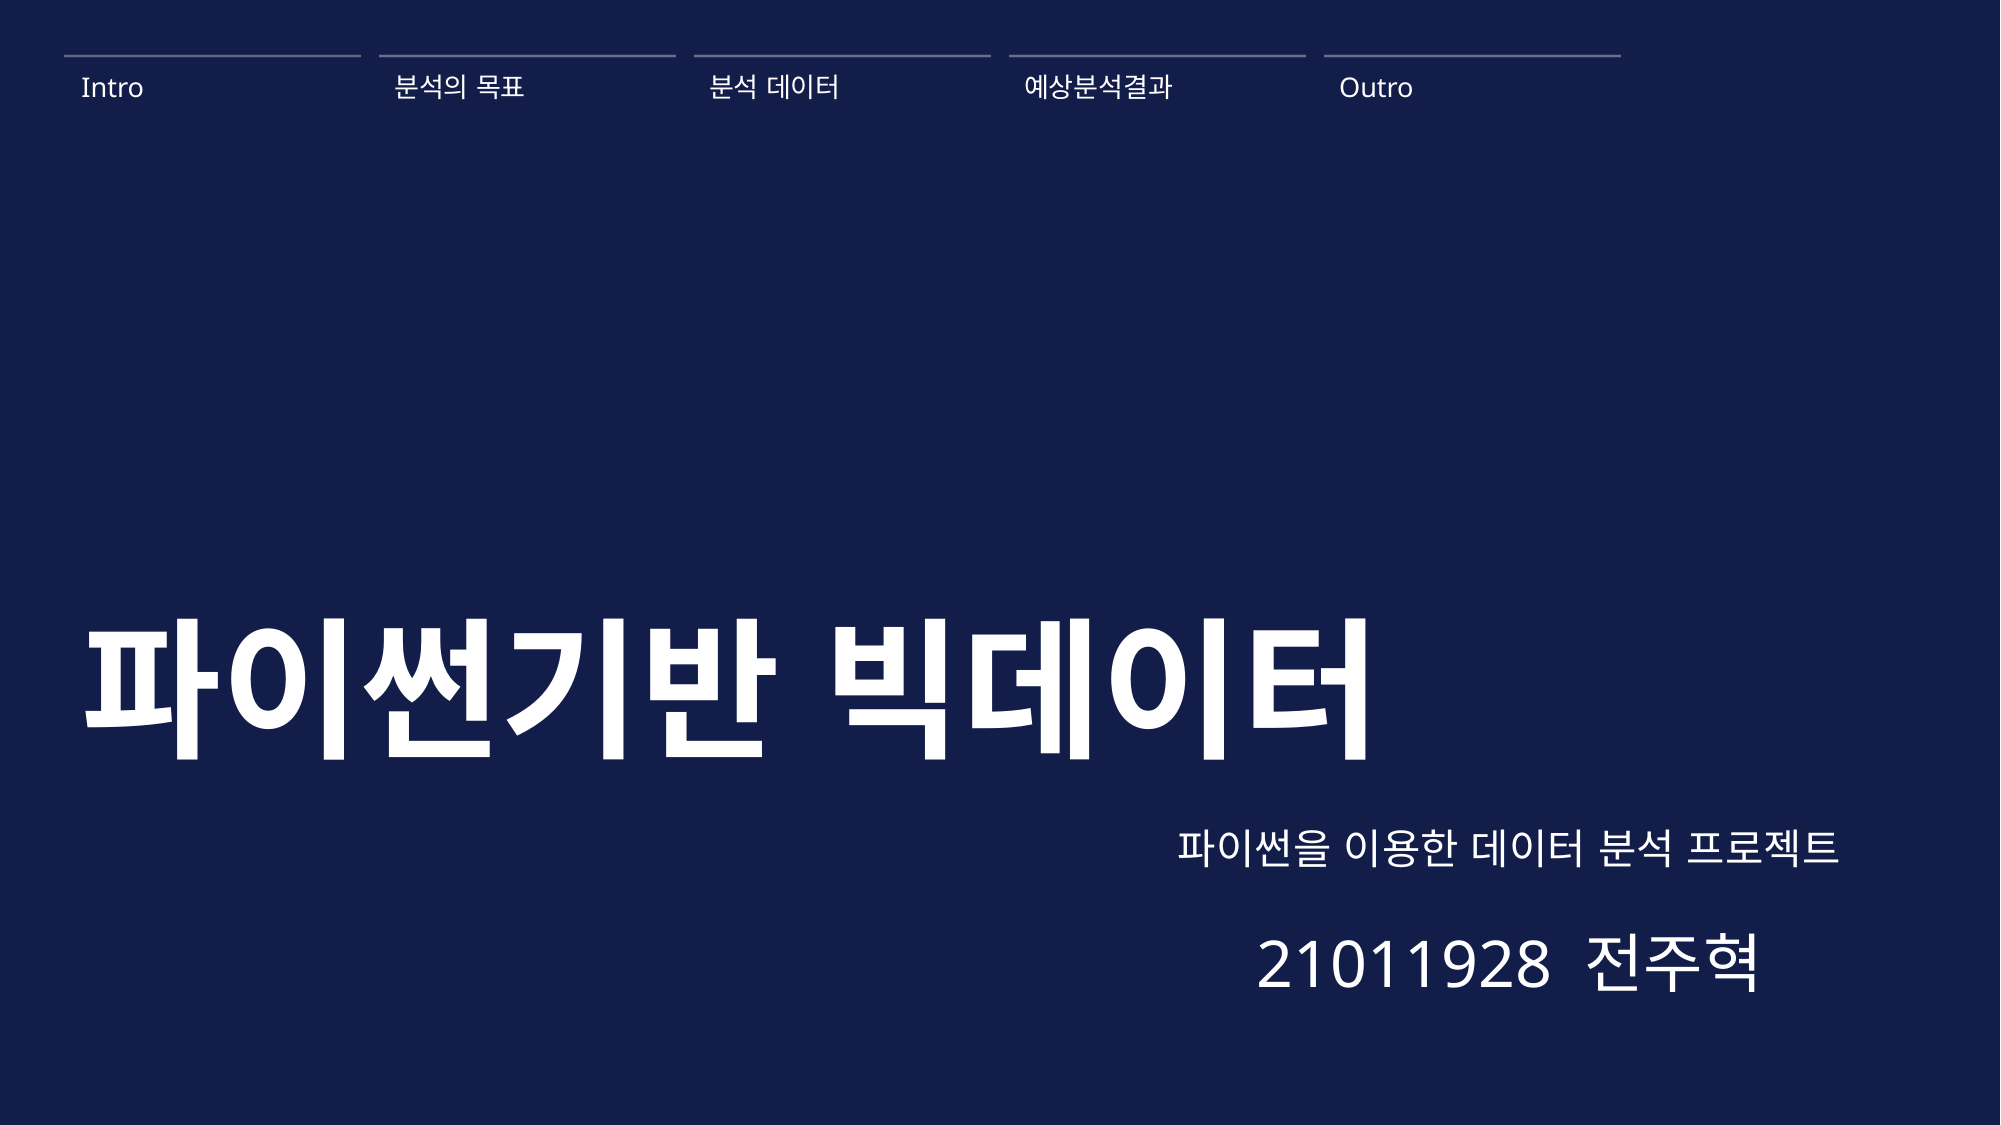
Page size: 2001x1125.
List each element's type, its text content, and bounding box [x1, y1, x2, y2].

text_box Outro [1324, 62, 1565, 110]
text_box 파이썬을 이용한 데이터 분석 프로젝트 21011928 전주혁 [1009, 815, 2000, 1008]
text_box Intro [66, 62, 350, 110]
text_box 분석의 목표 [379, 62, 683, 110]
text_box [1009, 52, 1306, 59]
text_box 파이썬기반 빅데이터 [66, 586, 1543, 784]
text_box 예상분석결과 [1009, 62, 1286, 110]
text_box 분석 데이터 [694, 62, 1009, 110]
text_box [1324, 52, 1621, 59]
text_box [694, 52, 991, 59]
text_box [379, 52, 676, 59]
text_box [64, 52, 361, 59]
